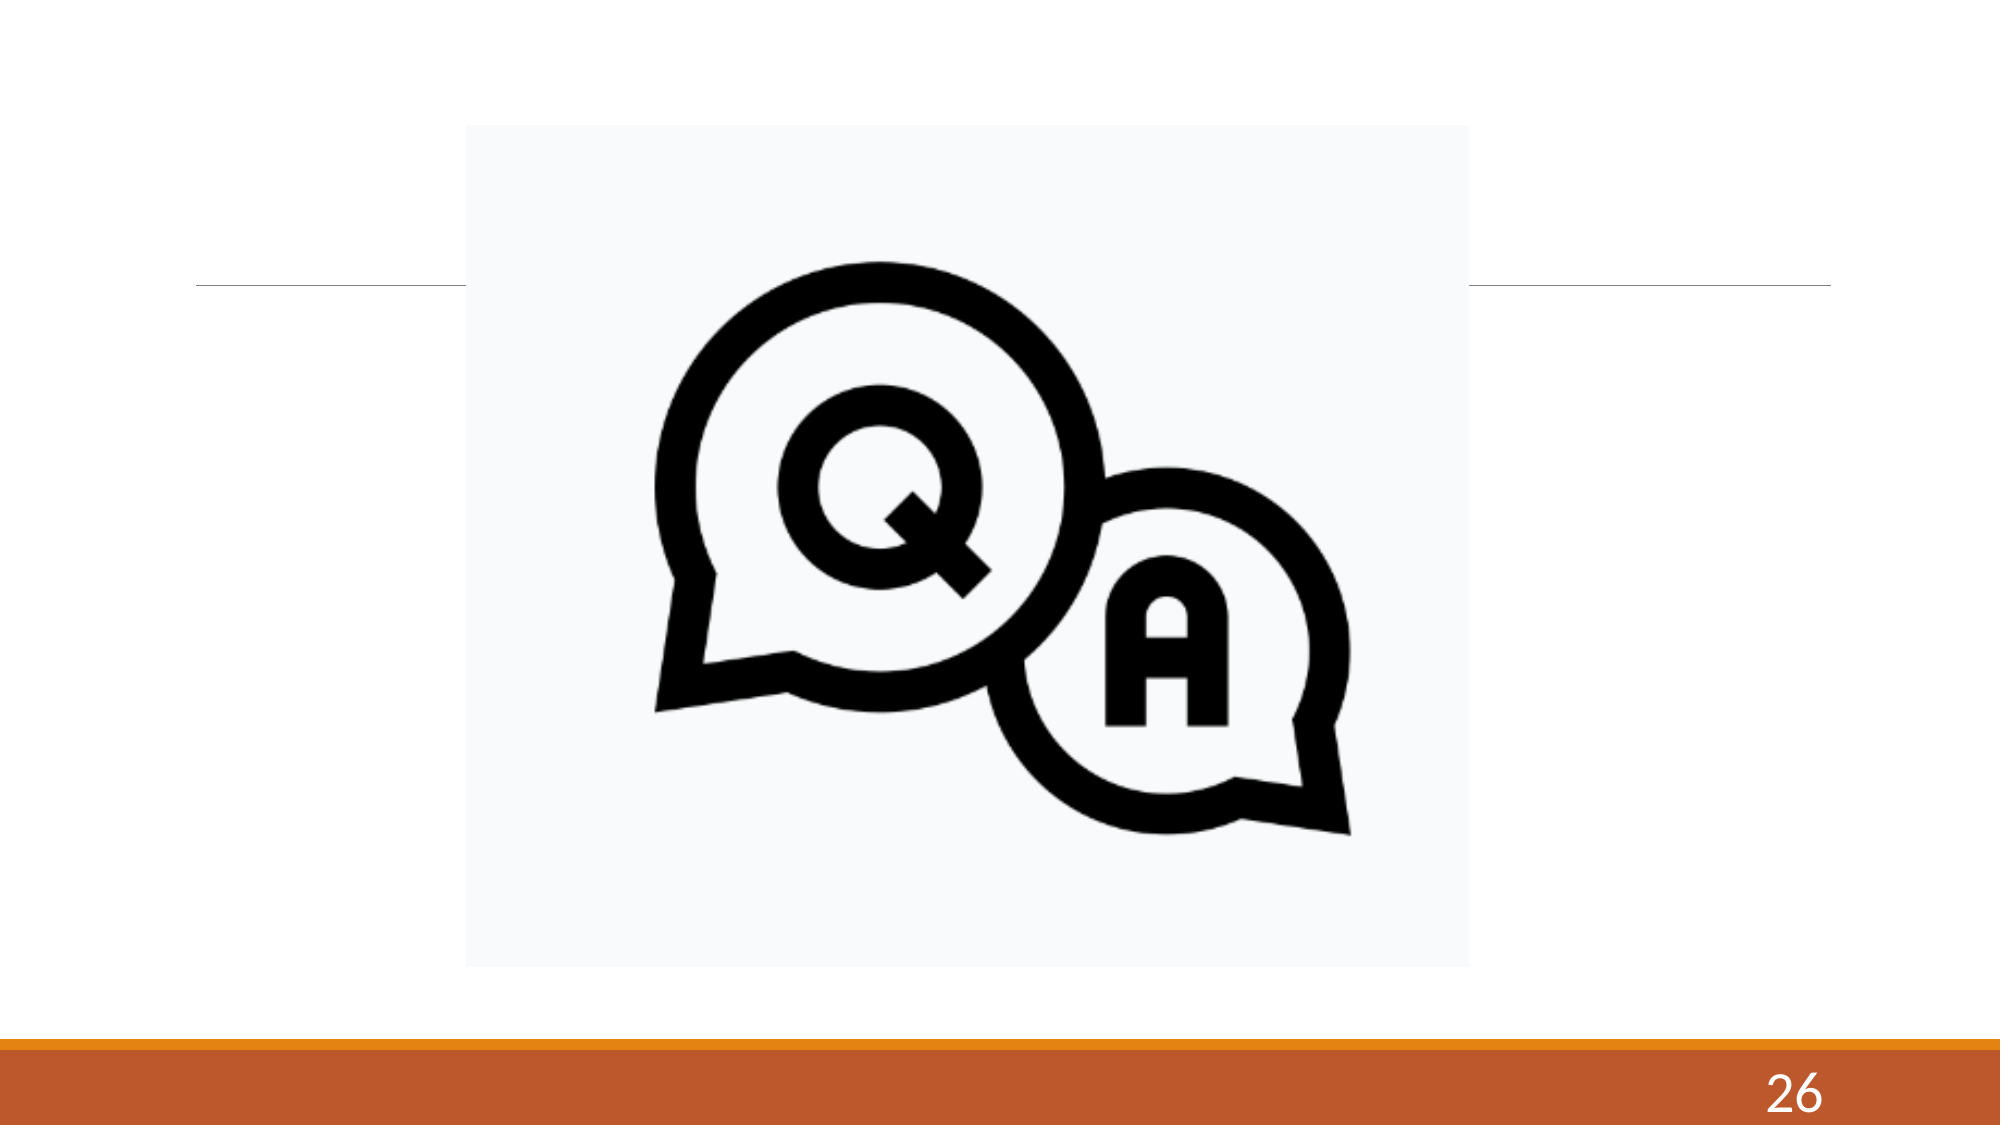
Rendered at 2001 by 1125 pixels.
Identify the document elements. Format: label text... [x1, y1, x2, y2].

picture [466, 124, 1470, 968]
slide_number 26 [1624, 1059, 1840, 1120]
